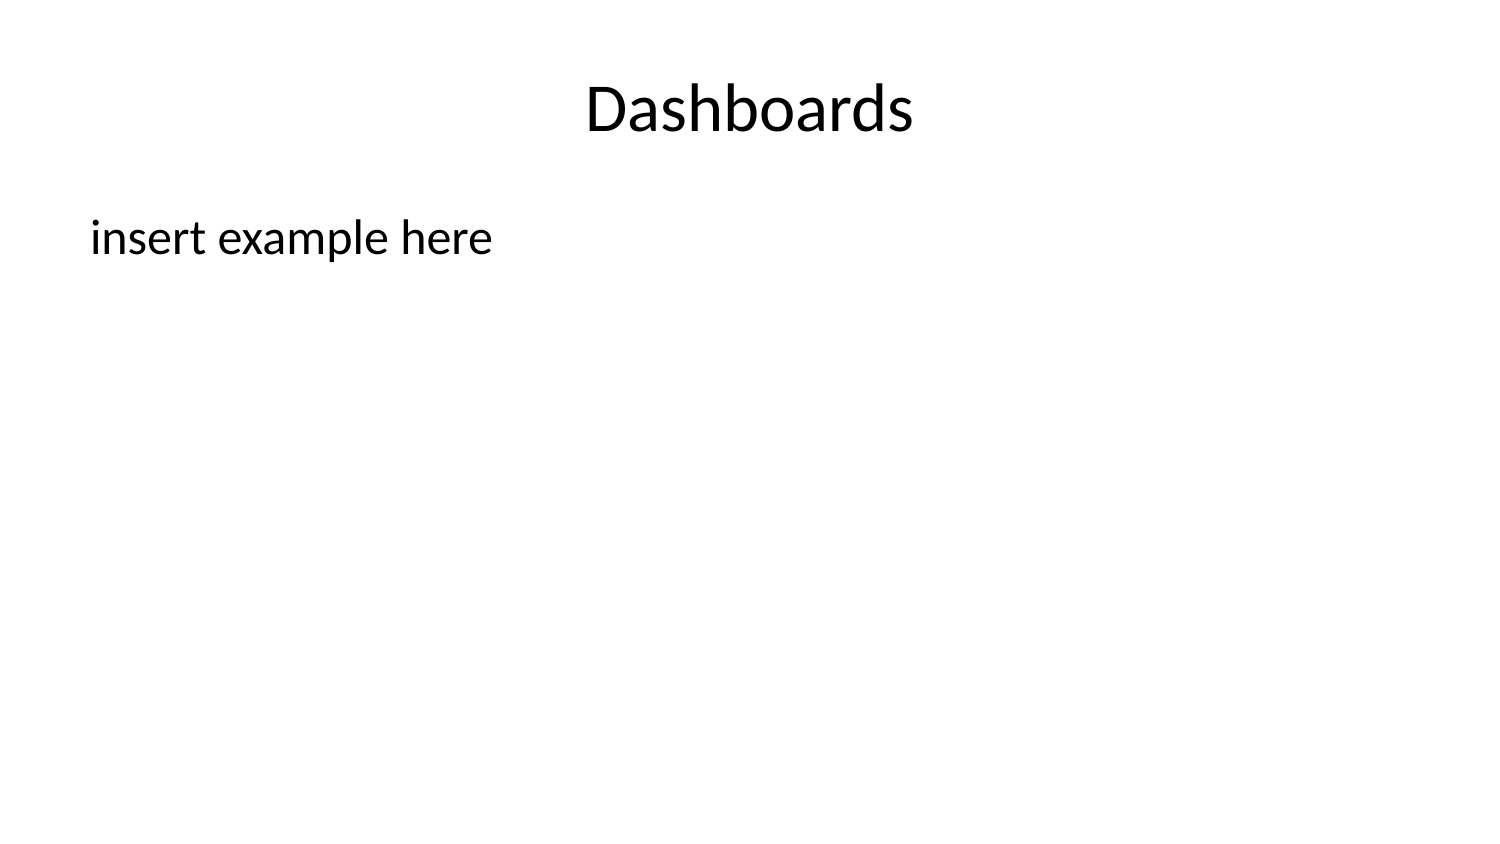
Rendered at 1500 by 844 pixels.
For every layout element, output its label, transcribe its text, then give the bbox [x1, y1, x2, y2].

title Dashboards [75, 33, 1425, 175]
list insert example here [75, 196, 1425, 754]
